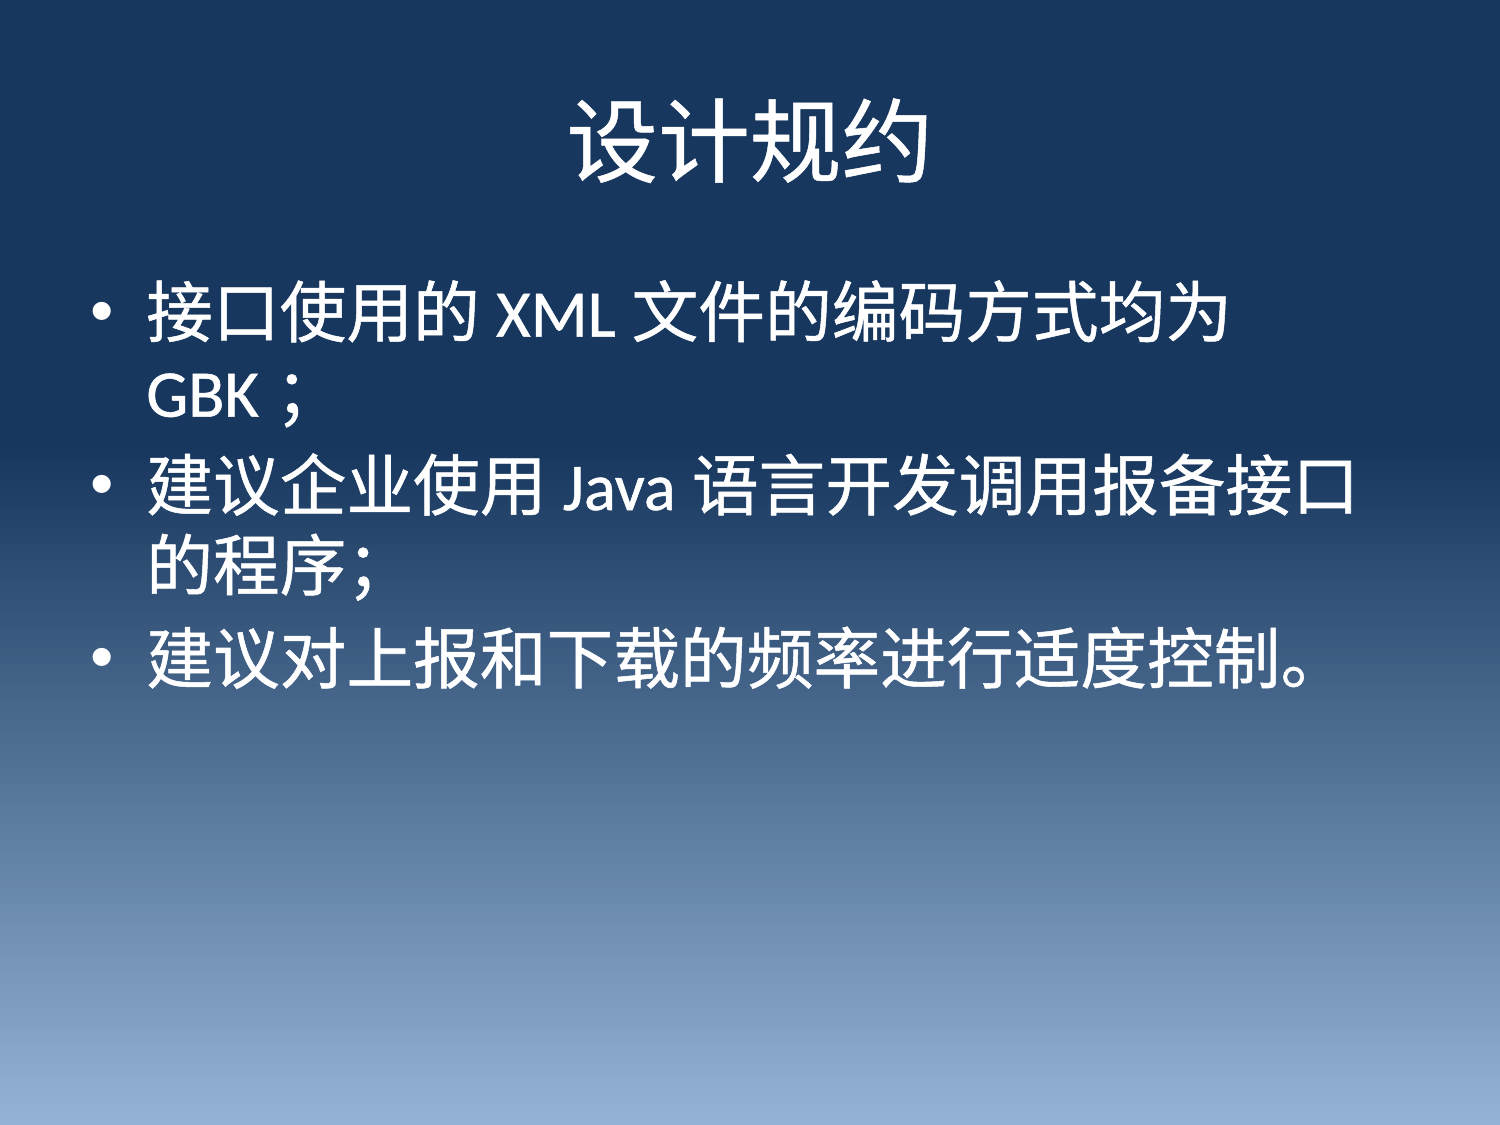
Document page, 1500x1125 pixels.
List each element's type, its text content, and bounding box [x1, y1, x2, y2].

list 接口使用的XML文件的编码方式均为GBK； 建议企业使用Java语言开发调用报备接口的程序； 建议对上报和下载的频率进行适度控制。 [75, 262, 1425, 1005]
title 设计规约 [75, 45, 1425, 233]
